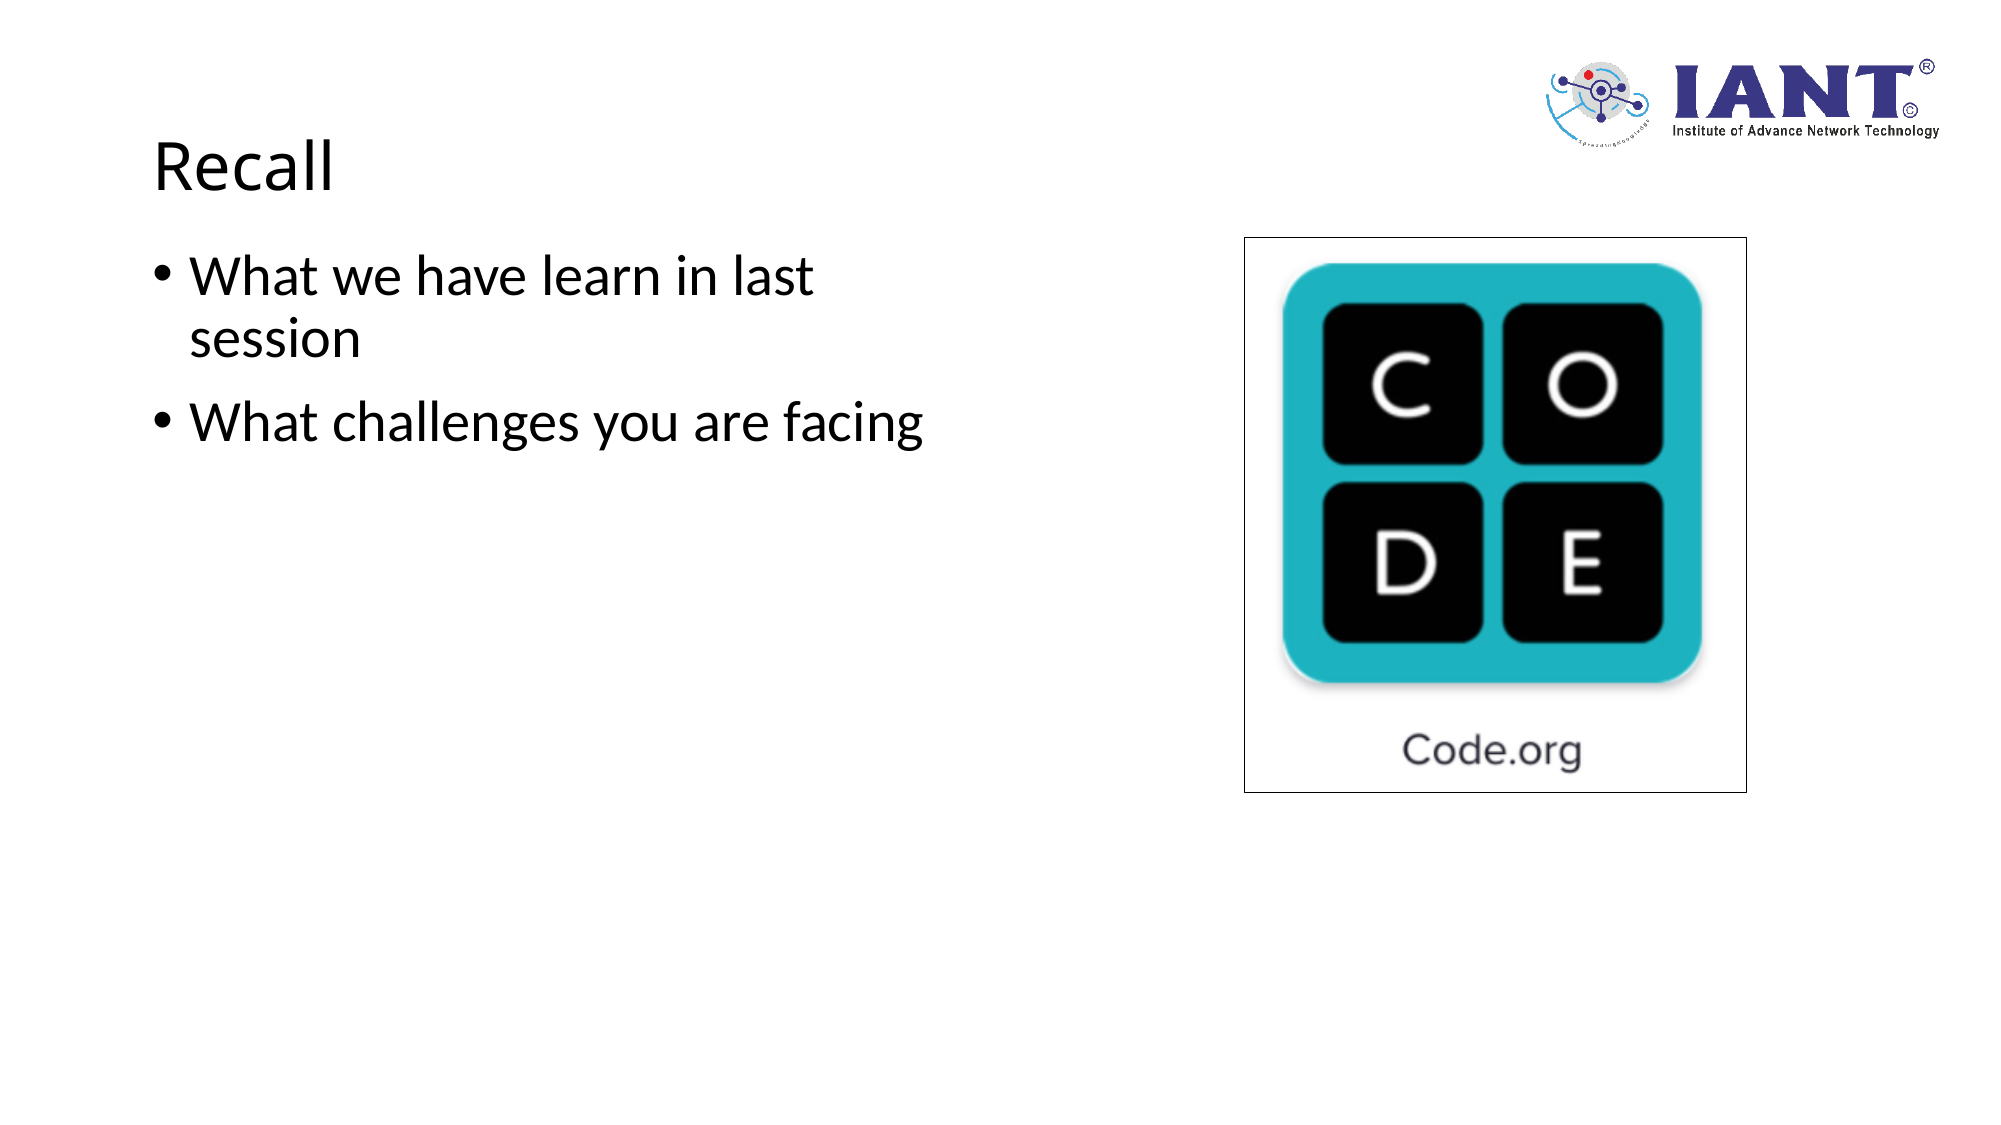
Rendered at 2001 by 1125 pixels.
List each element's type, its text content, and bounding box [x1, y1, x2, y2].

picture [1244, 237, 1746, 792]
picture [1524, 37, 1968, 158]
list What we have learn in last session What challenges you are facing [137, 237, 1000, 888]
title Recall [137, 59, 1863, 278]
